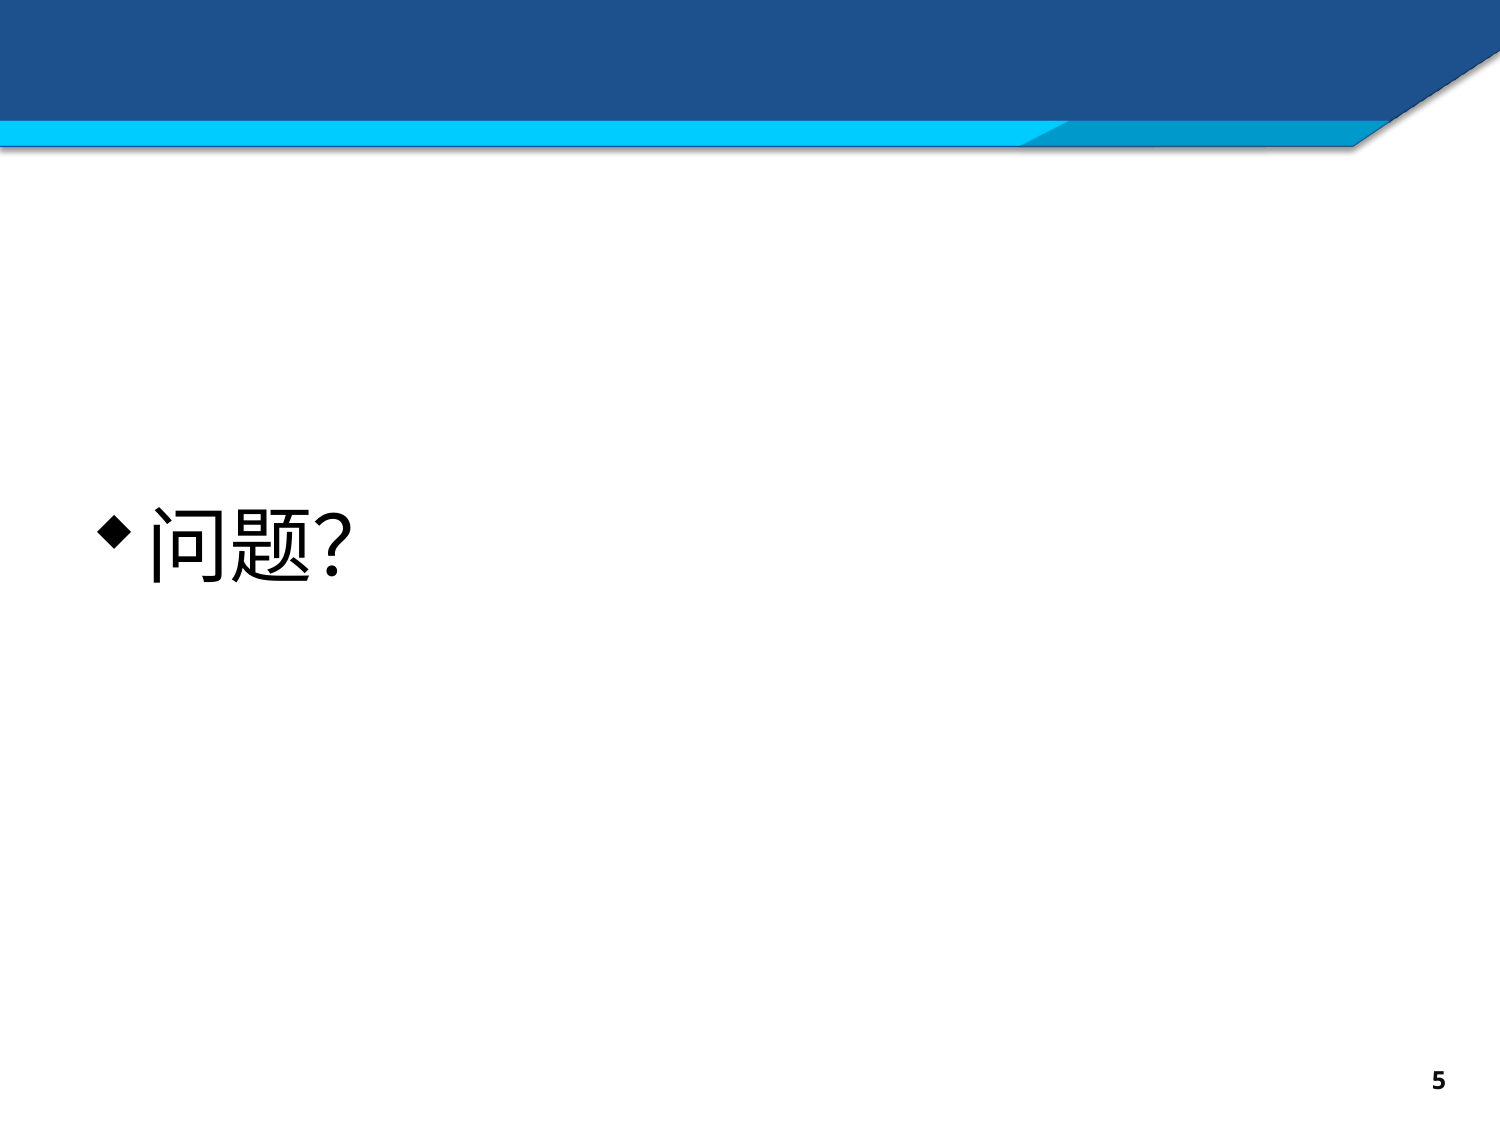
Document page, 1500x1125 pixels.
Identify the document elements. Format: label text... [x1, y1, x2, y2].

picture [0, 0, 1500, 161]
list 问题？ [75, 168, 1425, 1047]
slide_number 5 [1368, 1051, 1462, 1112]
